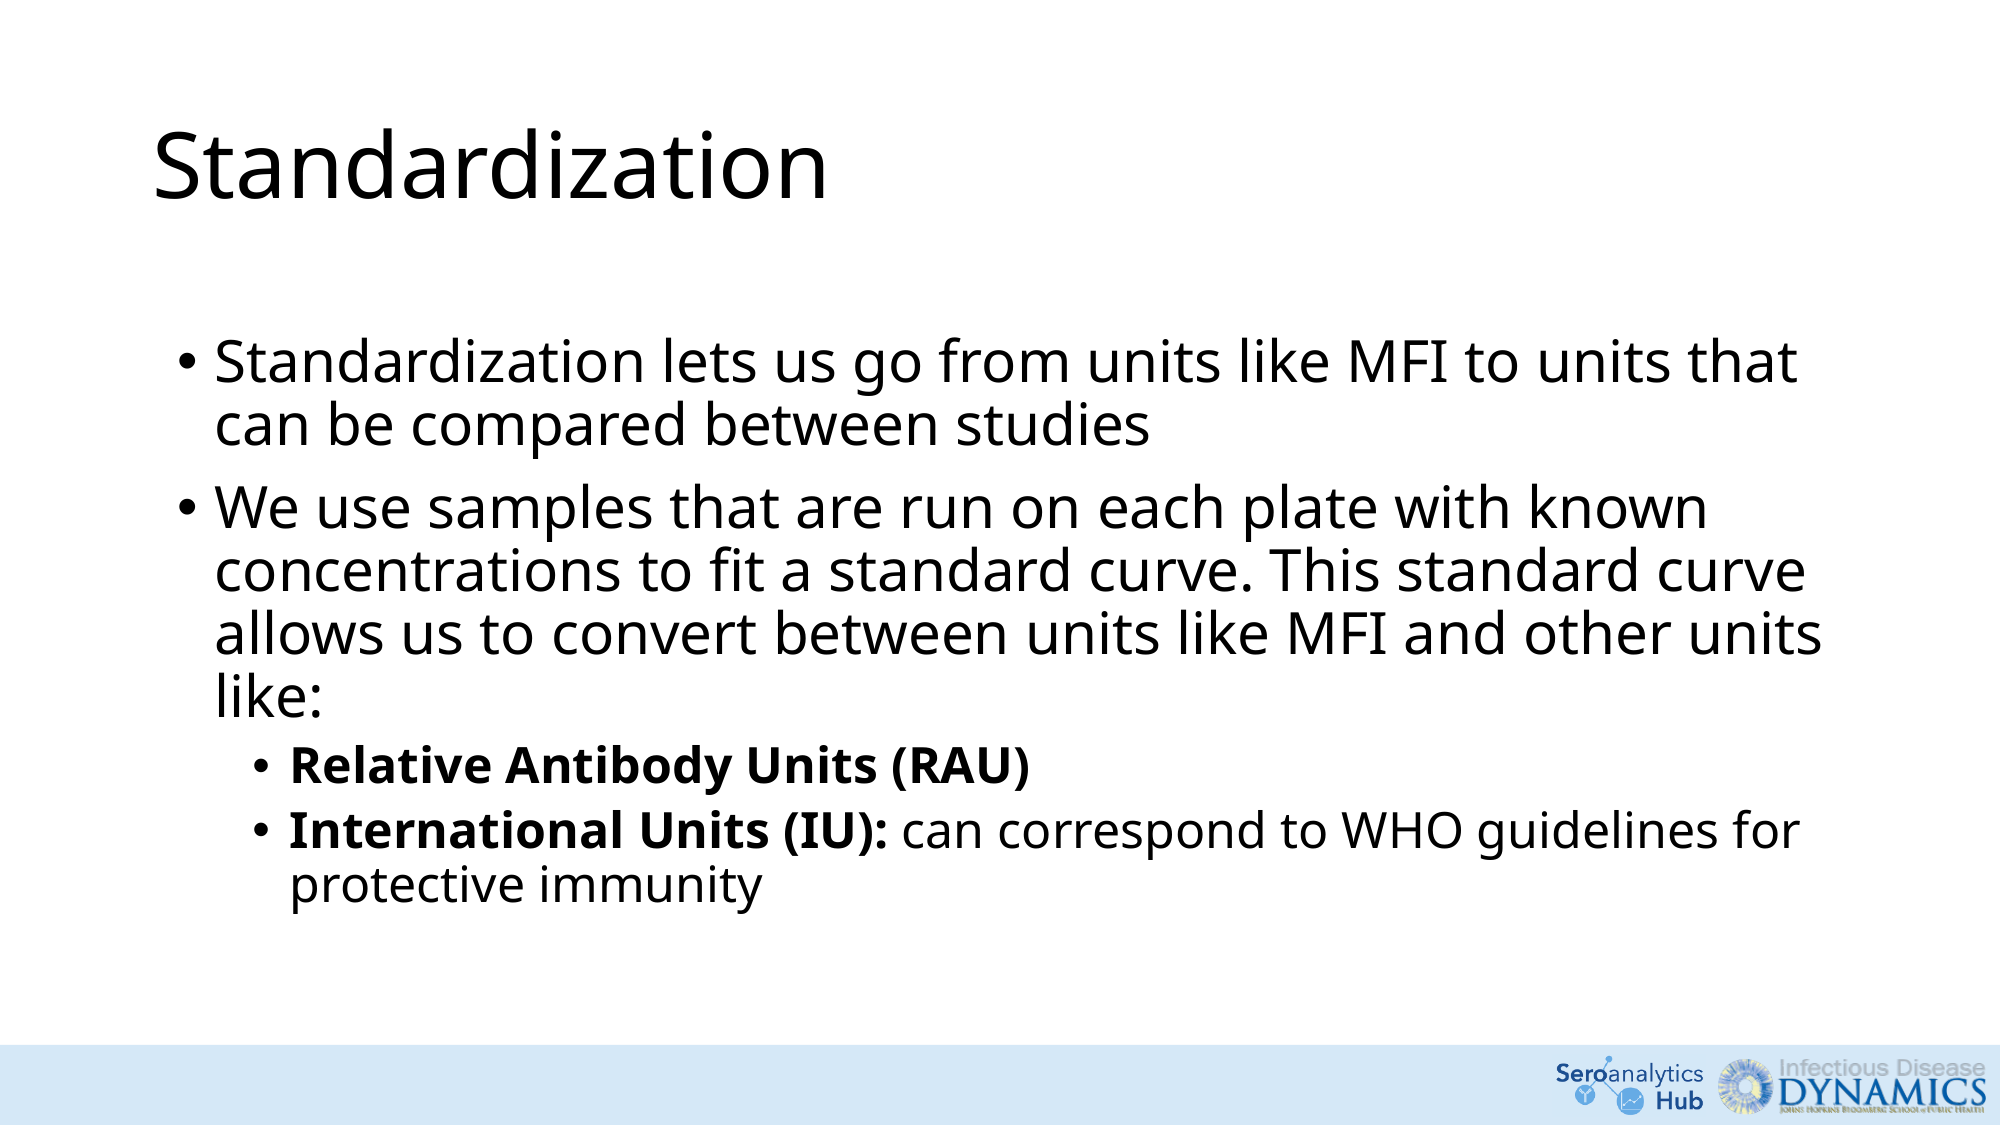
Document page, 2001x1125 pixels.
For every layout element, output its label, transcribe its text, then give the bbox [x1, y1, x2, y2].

title Standardization [137, 59, 1863, 278]
text_box Standardization lets us go from units like MFI to units that can be compared between studies We use samples that are run on each plate with known concentrations to fit a standard curve. This standard curve allows us to convert between units like MFI and other units like: Relative Antibody Units (RAU) International Units (IU): can correspond to WHO guidelines for protective immunity [162, 324, 1888, 1009]
picture [1719, 1059, 1986, 1115]
